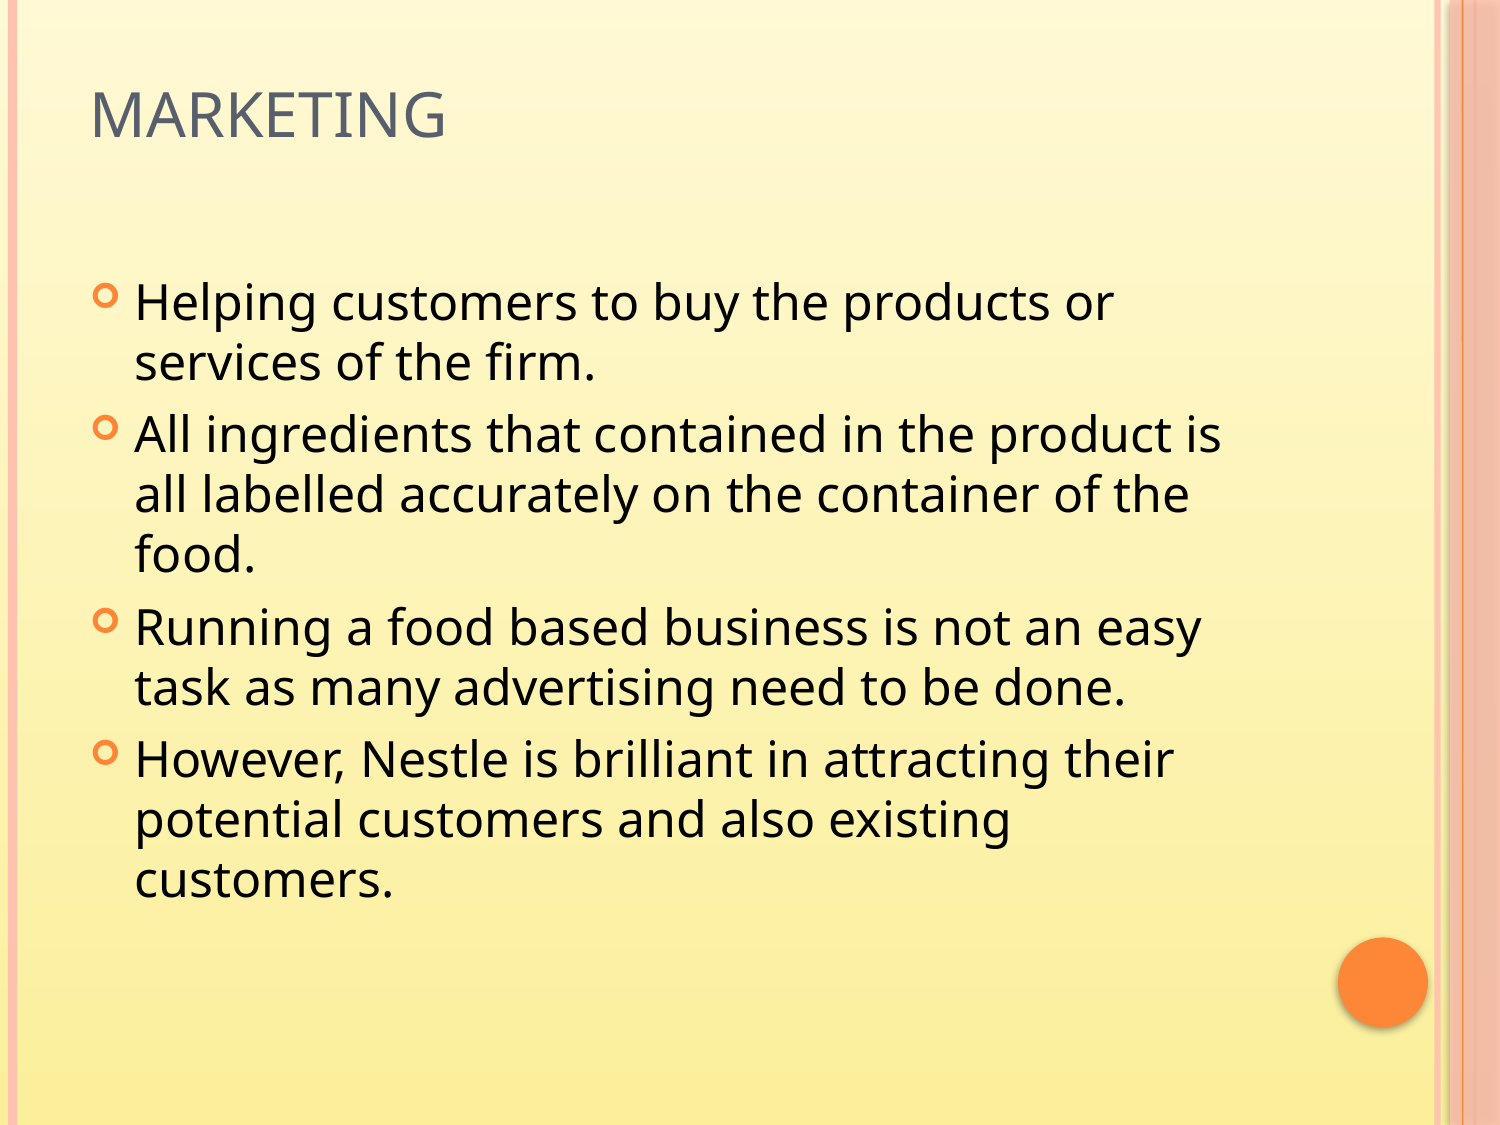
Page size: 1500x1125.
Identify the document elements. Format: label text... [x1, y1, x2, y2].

list Helping customers to buy the products or services of the firm. All ingredients that contained in the product is all labelled accurately on the container of the food. Running a food based business is not an easy task as many advertising need to be done. However, Nestle is brilliant in attracting their potential customers and also existing customers. [75, 262, 1300, 1062]
title Marketing [75, 45, 1300, 233]
